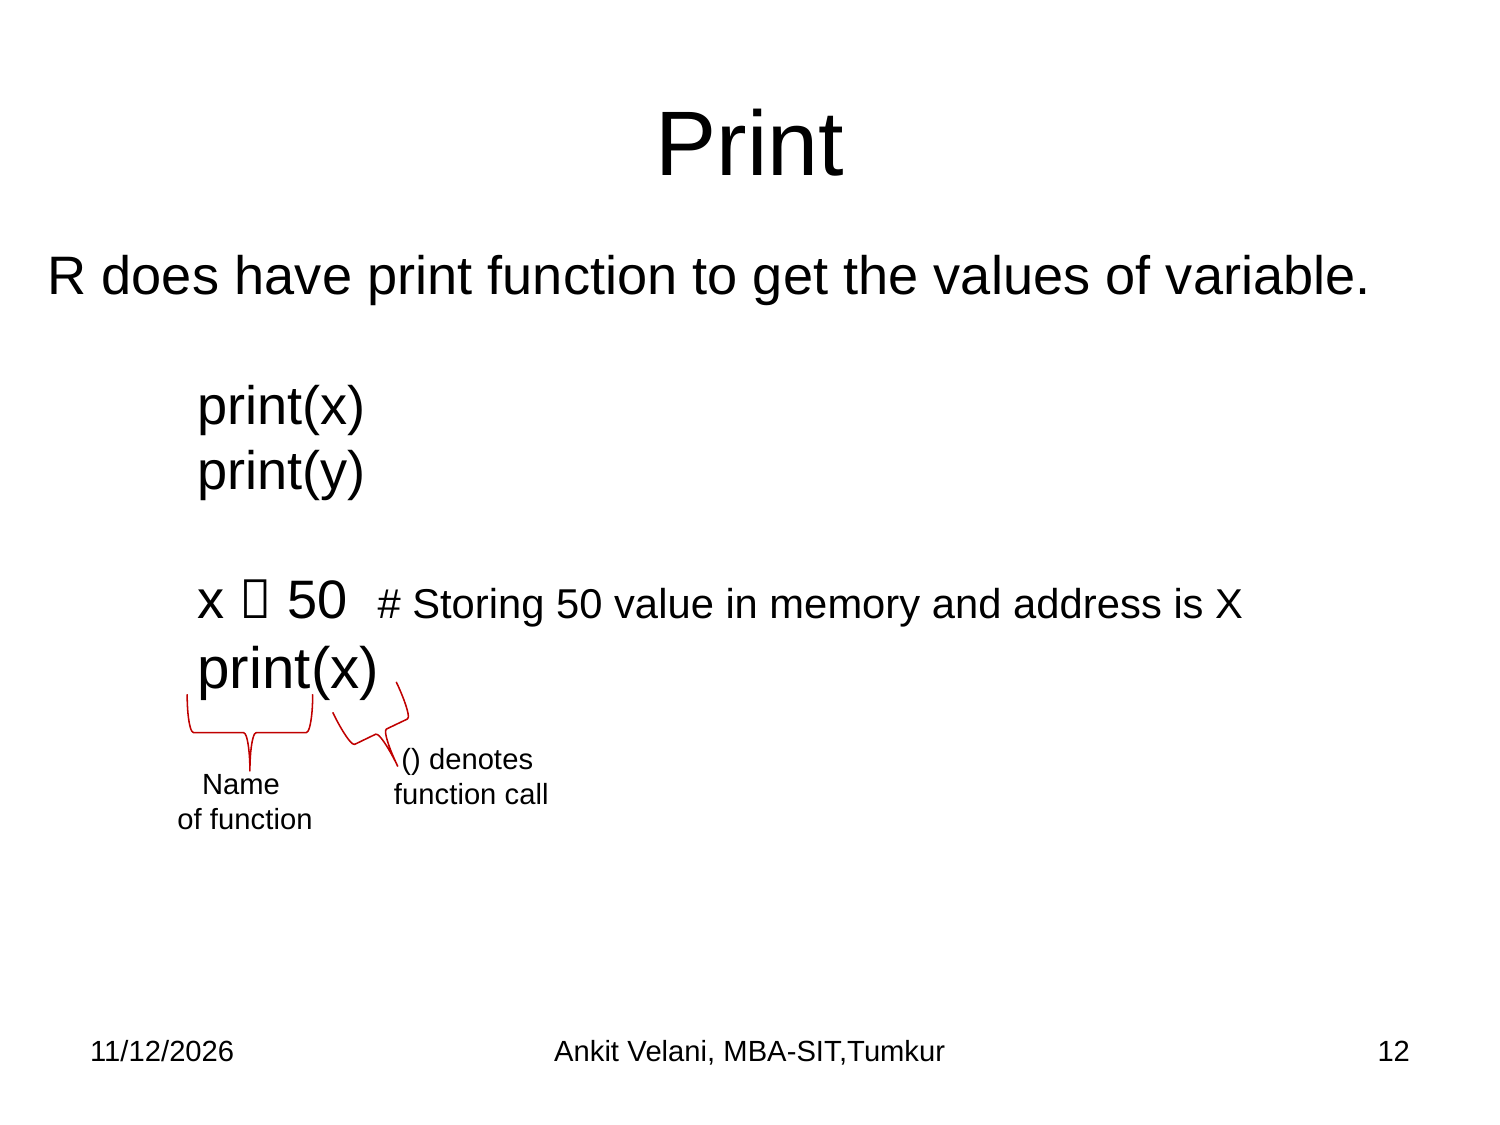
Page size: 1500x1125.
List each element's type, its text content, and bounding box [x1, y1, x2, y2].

text_box [186, 694, 314, 757]
list R does have print function to get the values of variable. print(x) print(y) x  50 # Storing 50 value in memory and address is X print(x) [32, 232, 1468, 795]
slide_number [75, 1024, 425, 1103]
text_box Name of function [159, 757, 331, 843]
text_box [332, 681, 410, 733]
slide_number 12 [1074, 1024, 1425, 1103]
footer Ankit Velani, MBA-SIT,Tumkur [512, 1024, 988, 1103]
text_box () denotes function call [312, 733, 631, 818]
title Print [75, 45, 1425, 232]
